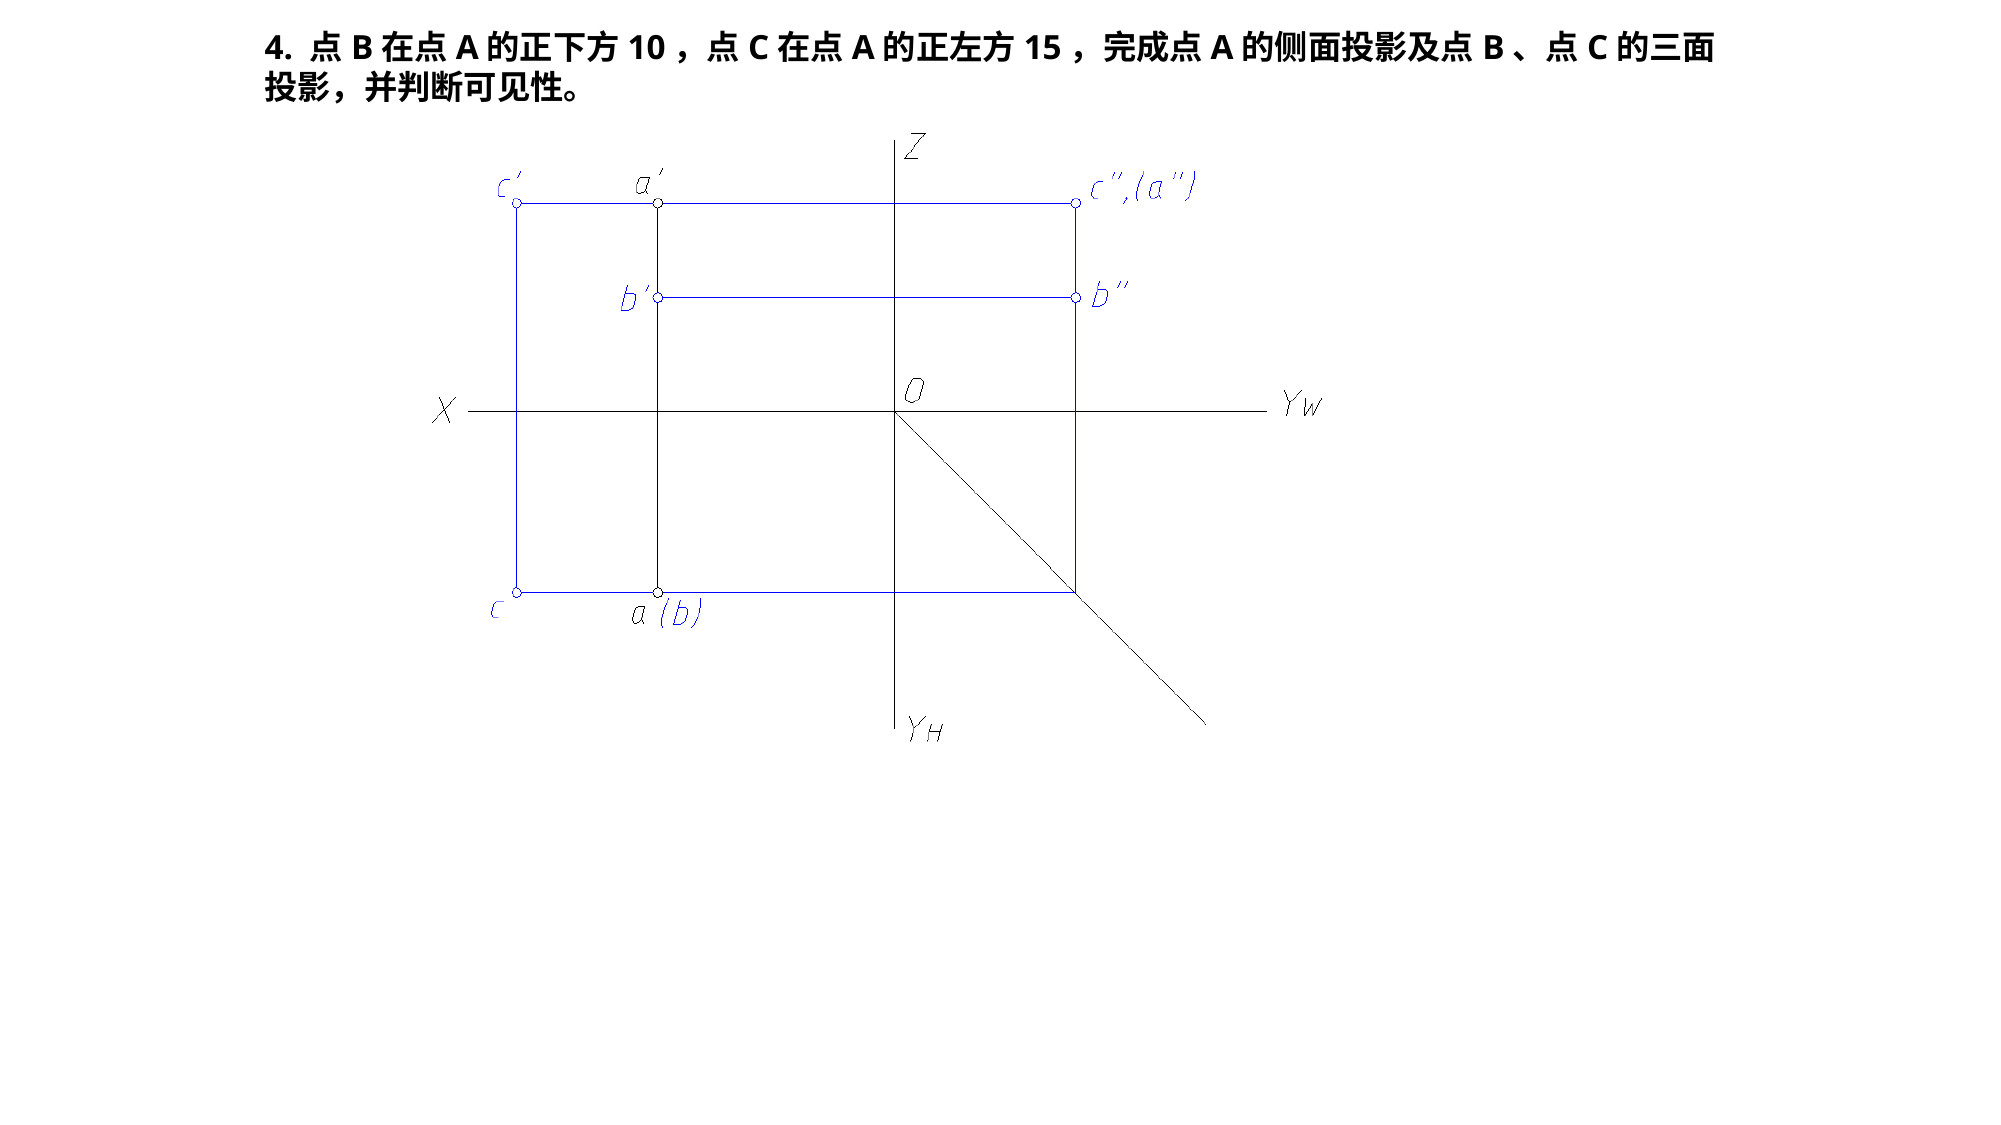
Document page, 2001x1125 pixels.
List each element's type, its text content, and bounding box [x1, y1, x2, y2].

text_box 4. 点B在点A的正下方10，点C在点A的正左方15，完成点A的侧面投影及点B、点C的三面投影，并判断可见性。 [249, 18, 1750, 114]
picture [391, 121, 1343, 757]
